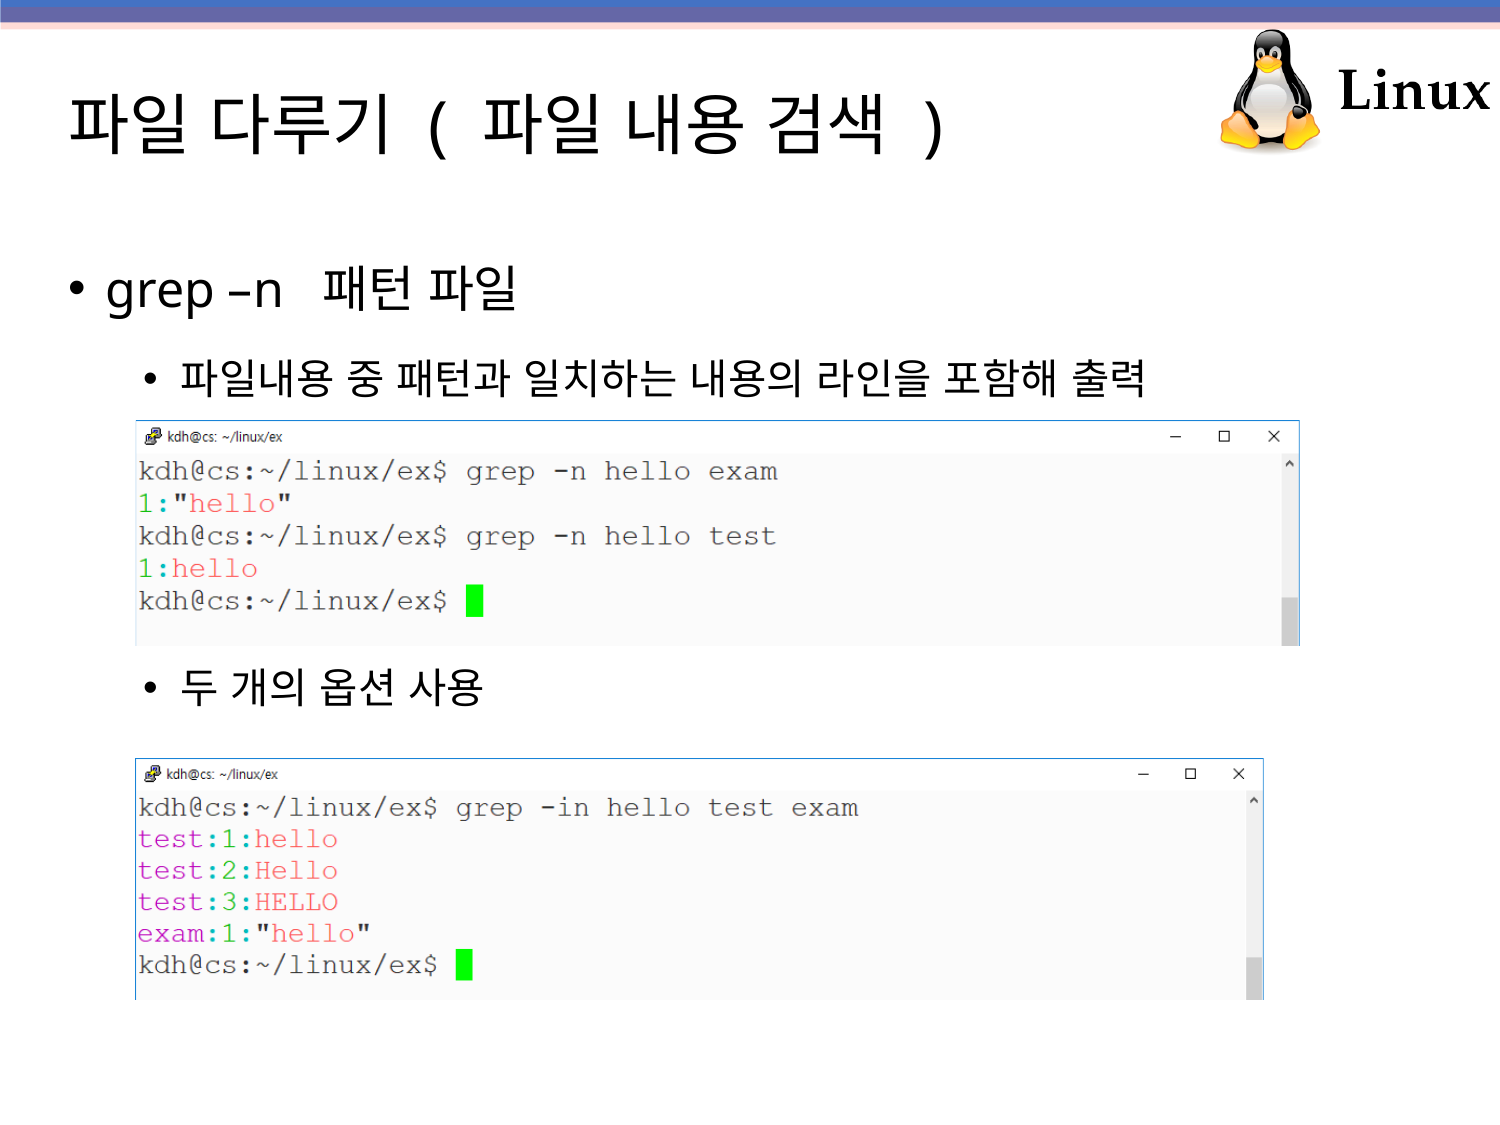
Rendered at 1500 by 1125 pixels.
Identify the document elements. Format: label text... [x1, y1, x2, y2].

title 파일 다루기 ( 파일 내용 검색 ) [53, 59, 1436, 197]
picture [134, 758, 1264, 1000]
picture [135, 420, 1300, 646]
picture [1210, 30, 1498, 162]
list grep –n 패턴 파일 파일내용 중 패턴과 일치하는 내용의 라인을 포함해 출력 두 개의 옵션 사용 [53, 219, 1436, 1094]
